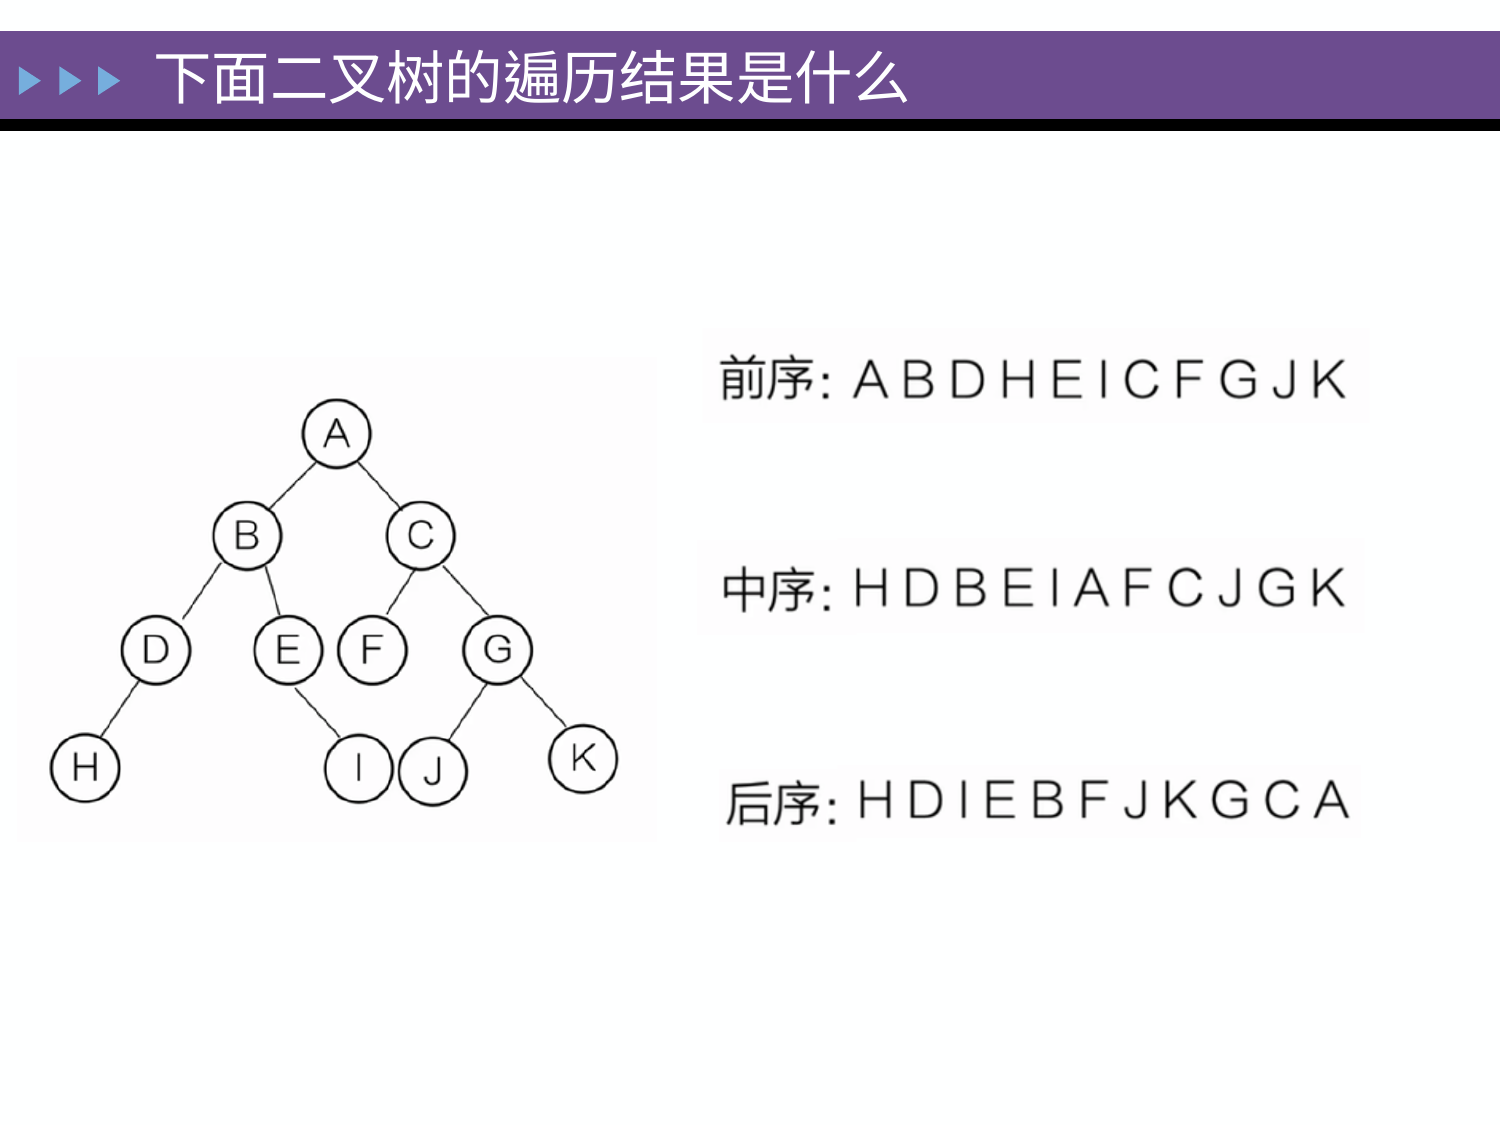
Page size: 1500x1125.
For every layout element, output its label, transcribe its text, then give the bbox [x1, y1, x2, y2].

picture [719, 764, 1365, 843]
title 下面二叉树的遍历结果是什么 [138, 38, 1189, 114]
picture [702, 327, 1370, 423]
picture [696, 538, 1365, 635]
picture [17, 357, 657, 843]
